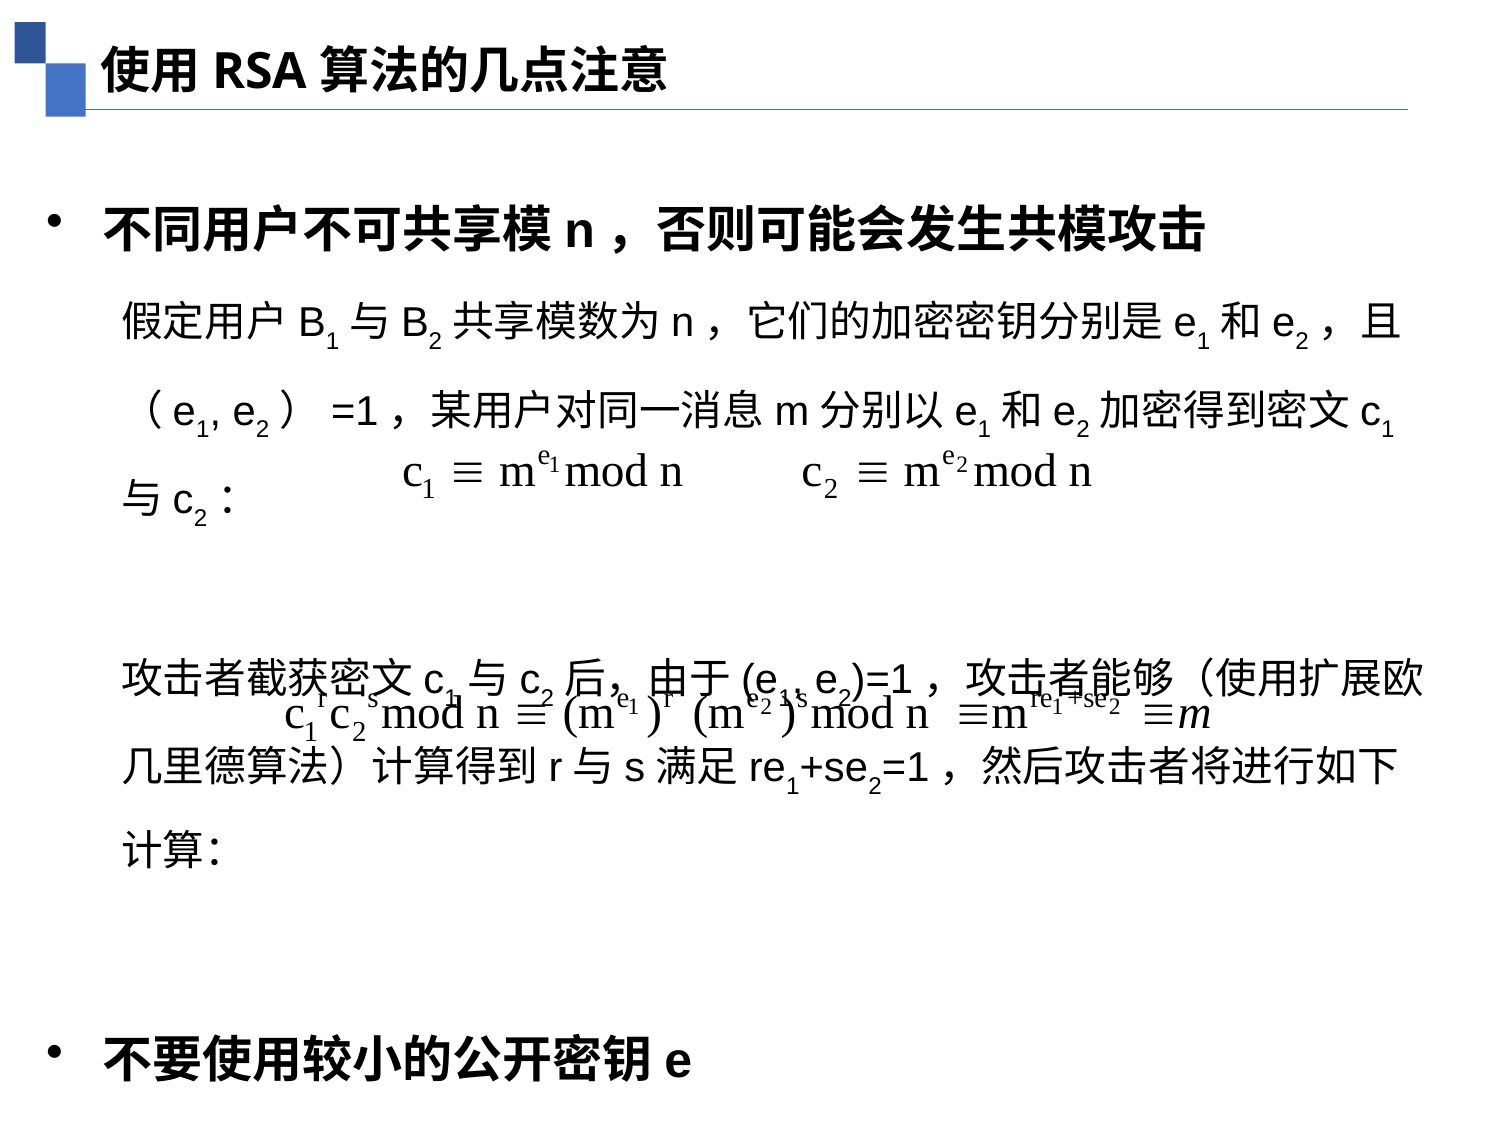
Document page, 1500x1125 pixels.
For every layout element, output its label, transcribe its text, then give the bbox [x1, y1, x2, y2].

text_box 不同用户不可共享模n，否则可能会发生共模攻击 假定用户B1与B2共享模数为n，它们的加密密钥分别是e1和e2，且（e1, e2）=1，某用户对同一消息m分别以e1和e2加密得到密文c1与c2： 攻击者截获密文c1与c2后，由于(e1, e2)=1，攻击者能够（使用扩展欧几里德算法）计算得到r与s满足re1+se2=1，然后攻击者将进行如下计算： 不要使用较小的公开密钥e 攻击者可利用中国剩余定理求解得到明文 实际使用中e一般取3或者216+1=65537 [31, 129, 1454, 1125]
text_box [392, 428, 1108, 513]
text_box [275, 671, 1225, 756]
text_box 使用RSA算法的几点注意 [85, 31, 1415, 107]
